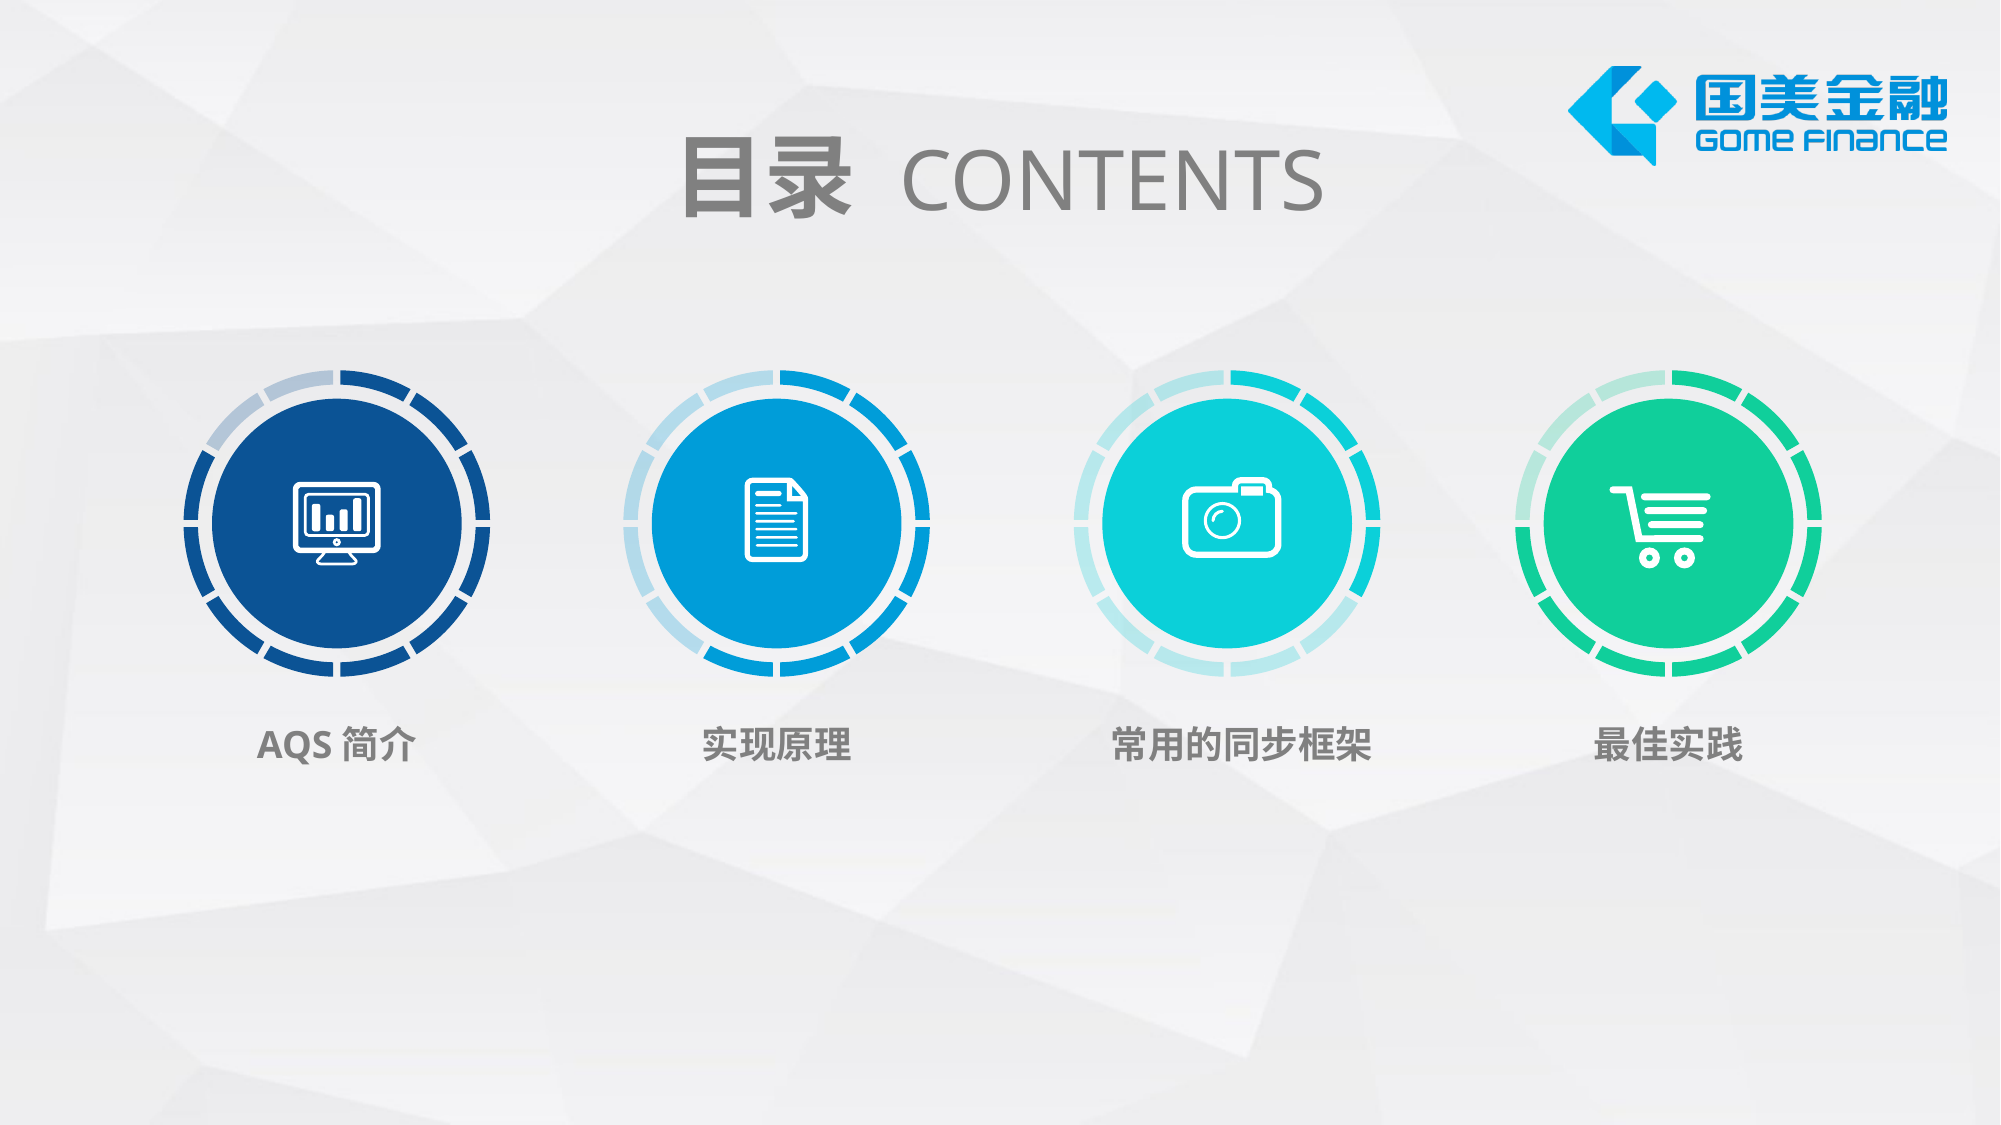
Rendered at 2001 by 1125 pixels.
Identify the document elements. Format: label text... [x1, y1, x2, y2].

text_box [1515, 370, 1822, 677]
text_box 目录 CONTENTS [665, 111, 1335, 237]
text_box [1181, 476, 1282, 558]
text_box 常用的同步框架 [1063, 713, 1421, 774]
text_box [292, 481, 381, 566]
text_box 最佳实践 [1505, 713, 1832, 774]
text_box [623, 370, 931, 677]
text_box 实现原理 [613, 713, 940, 774]
text_box AQS简介 [173, 713, 500, 774]
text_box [183, 370, 491, 677]
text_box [1073, 370, 1381, 677]
picture [0, 0, 2001, 1125]
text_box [1609, 486, 1711, 569]
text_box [744, 477, 809, 563]
